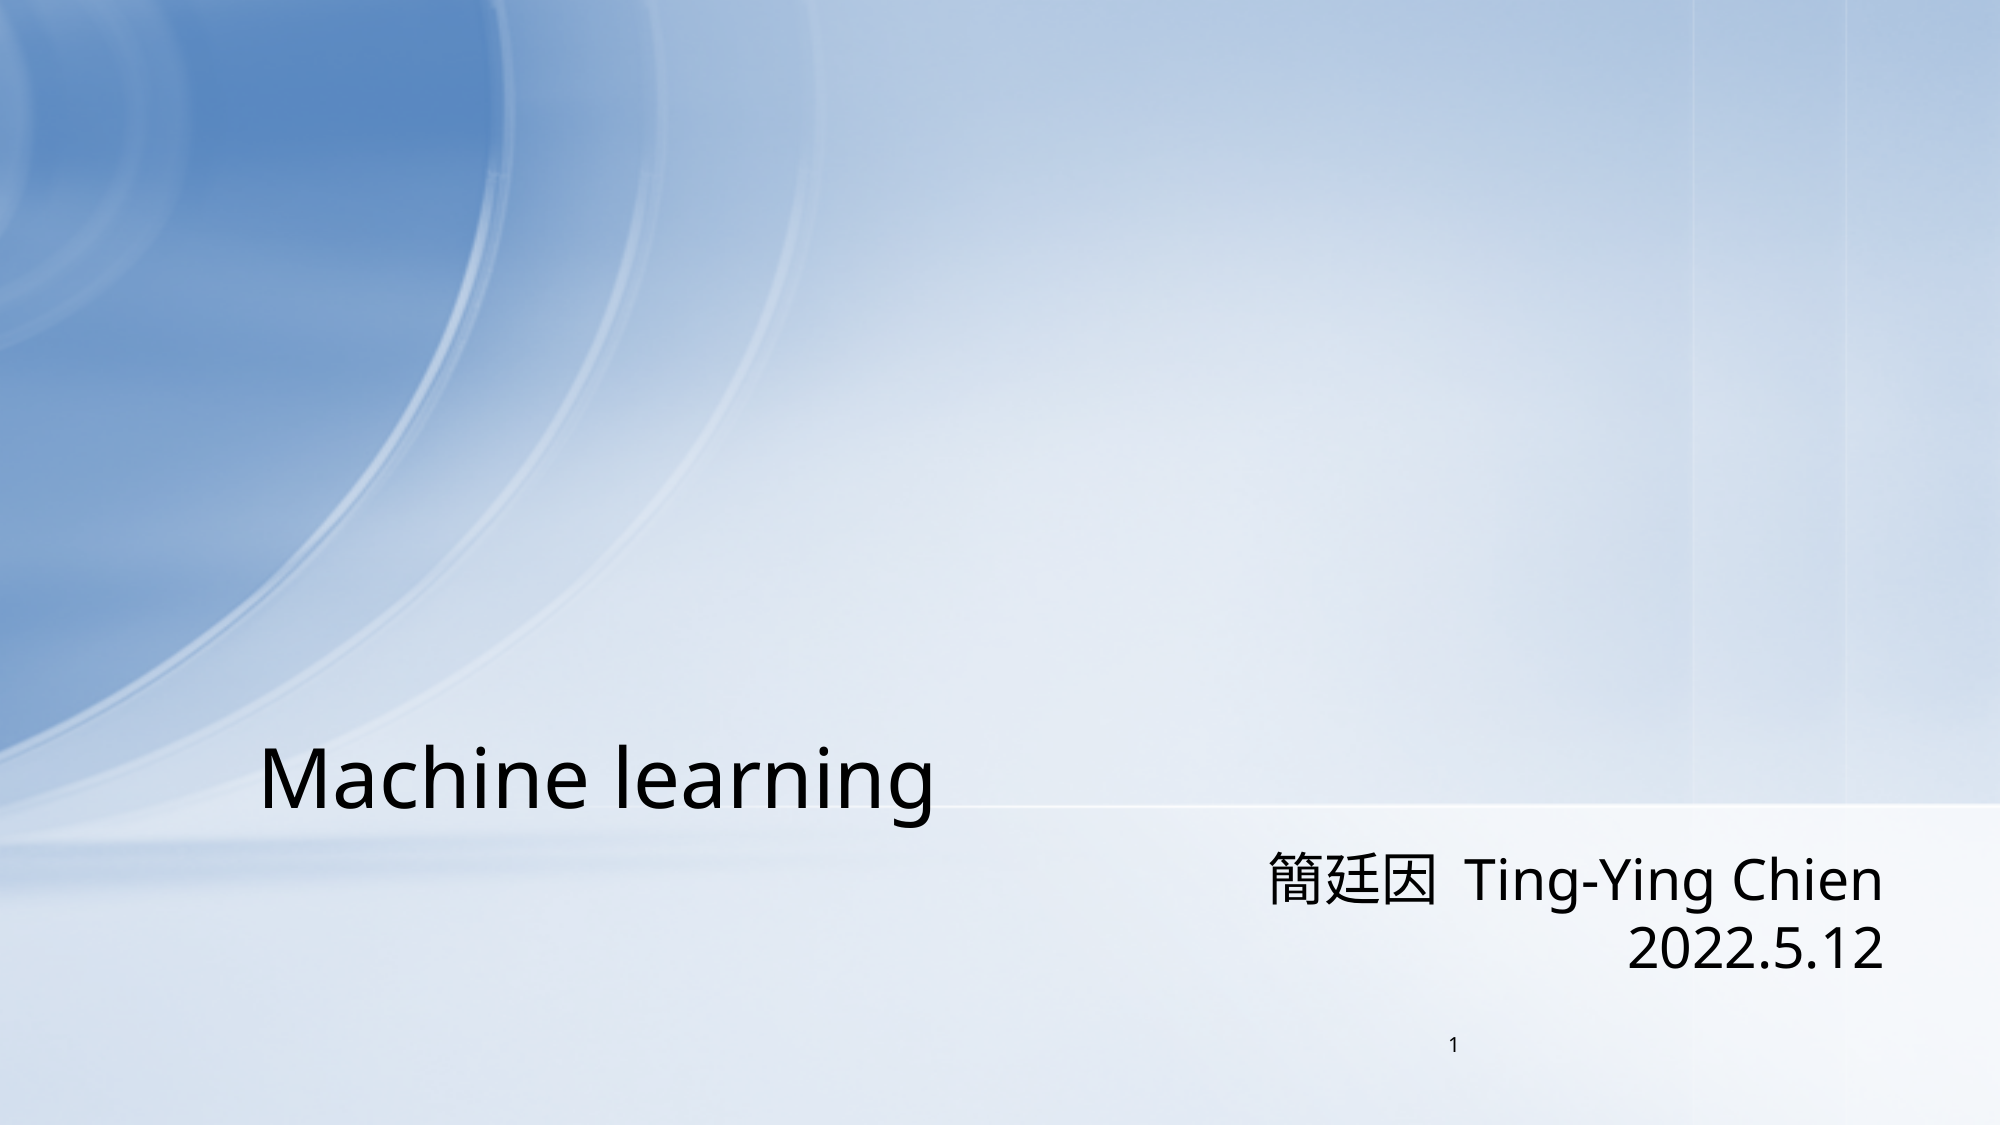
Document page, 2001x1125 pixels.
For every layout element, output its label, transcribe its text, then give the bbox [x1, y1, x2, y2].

title Machine learning [242, 591, 1900, 833]
subtitle 簡廷因 Ting-Ying Chien 2022.5.12 [545, 835, 1900, 988]
slide_number 1 [1433, 1024, 1900, 1103]
picture [0, 0, 2000, 1125]
